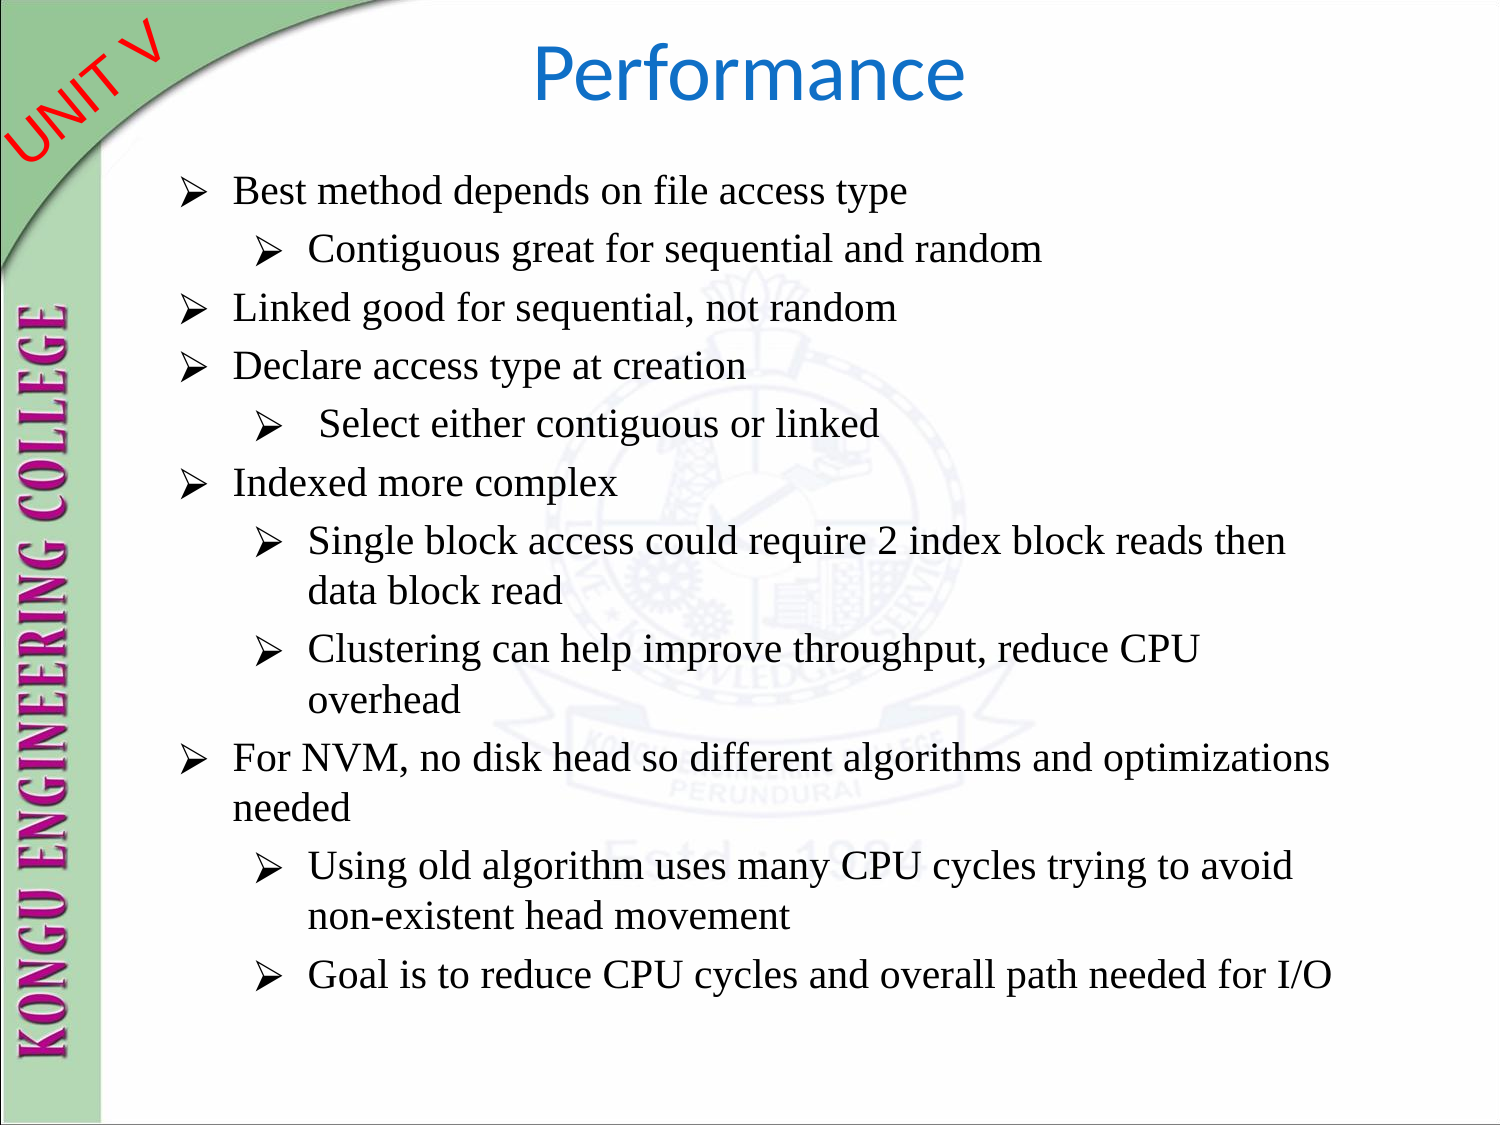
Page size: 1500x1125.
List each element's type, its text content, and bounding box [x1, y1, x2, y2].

title Performance [75, 22, 1425, 118]
picture [0, 0, 1500, 1125]
list Best method depends on file access type Contiguous great for sequential and random Linked good for sequential, not random Declare access type at creation Select either contiguous or linked Indexed more complex Single block access could require 2 index block reads then data block read Clustering can help improve throughput, reduce CPU overhead For NVM, no disk head so different algorithms and optimizations needed Using old algorithm uses many CPU cycles trying to avoid non-existent head movement Goal is to reduce CPU cycles and overall path needed for I/O [142, 155, 1370, 914]
